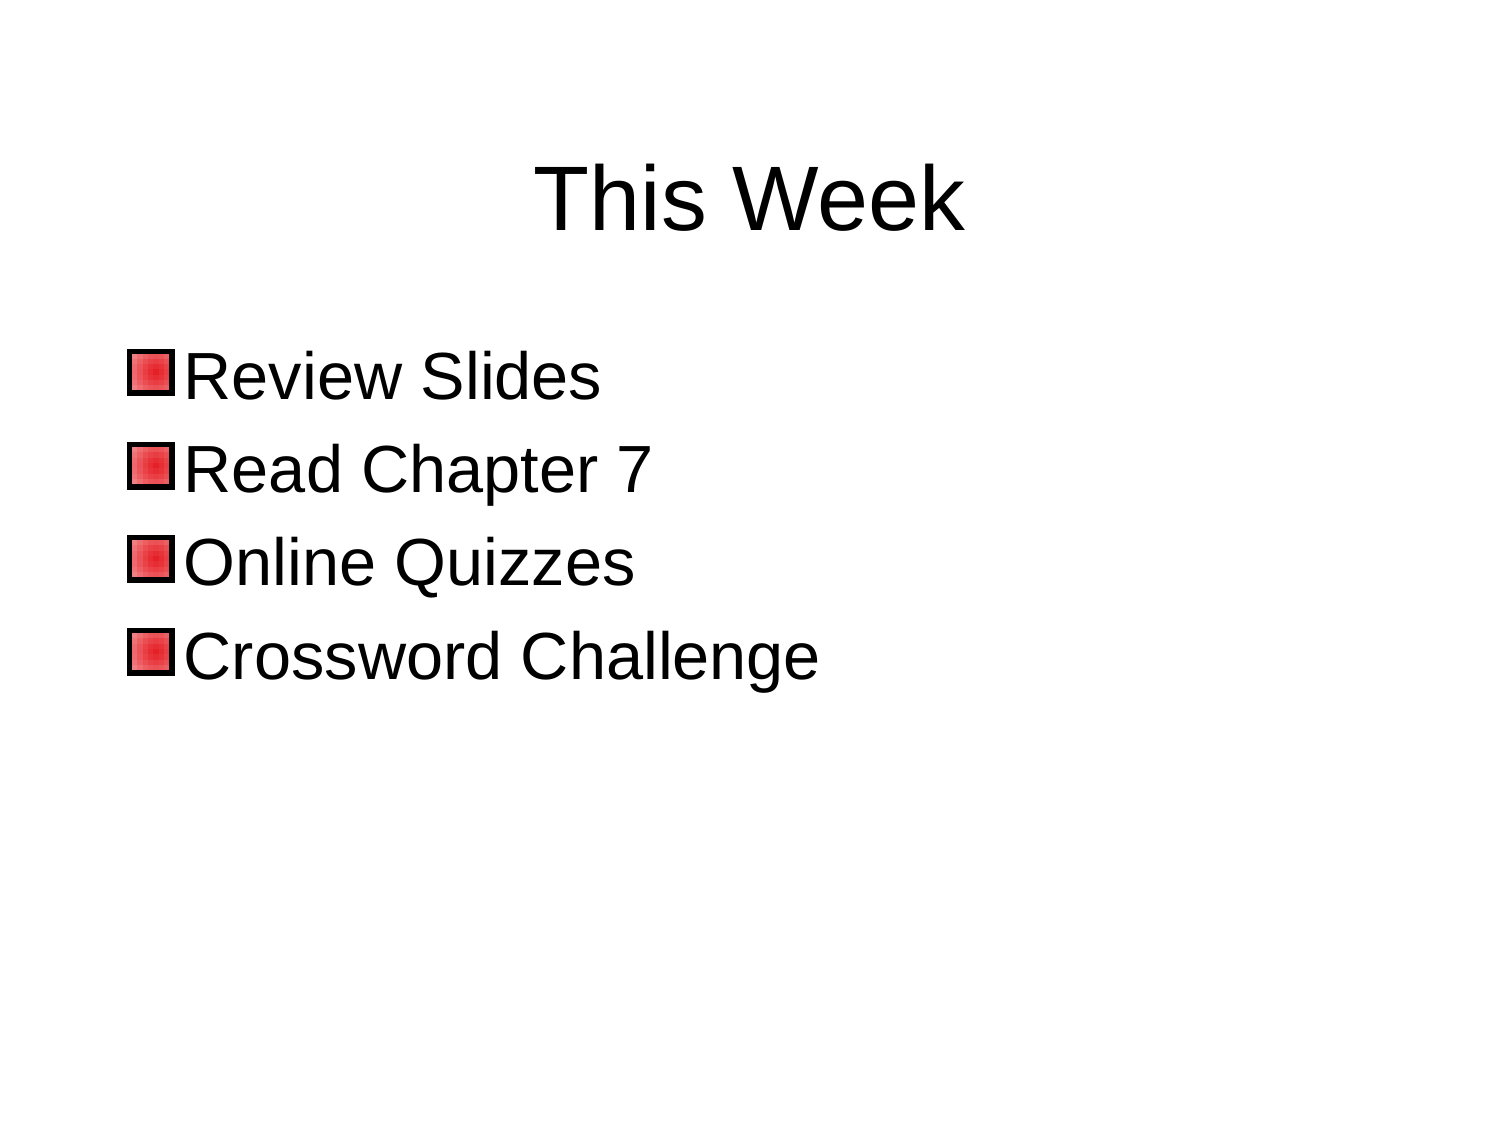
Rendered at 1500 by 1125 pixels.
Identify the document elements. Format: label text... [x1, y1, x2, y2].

title This Week [112, 99, 1388, 288]
picture [127, 442, 175, 490]
picture [127, 628, 175, 676]
picture [127, 349, 175, 396]
picture [127, 535, 175, 583]
list Review Slides Read Chapter 7 Online Quizzes Crossword Challenge [112, 324, 1388, 1000]
